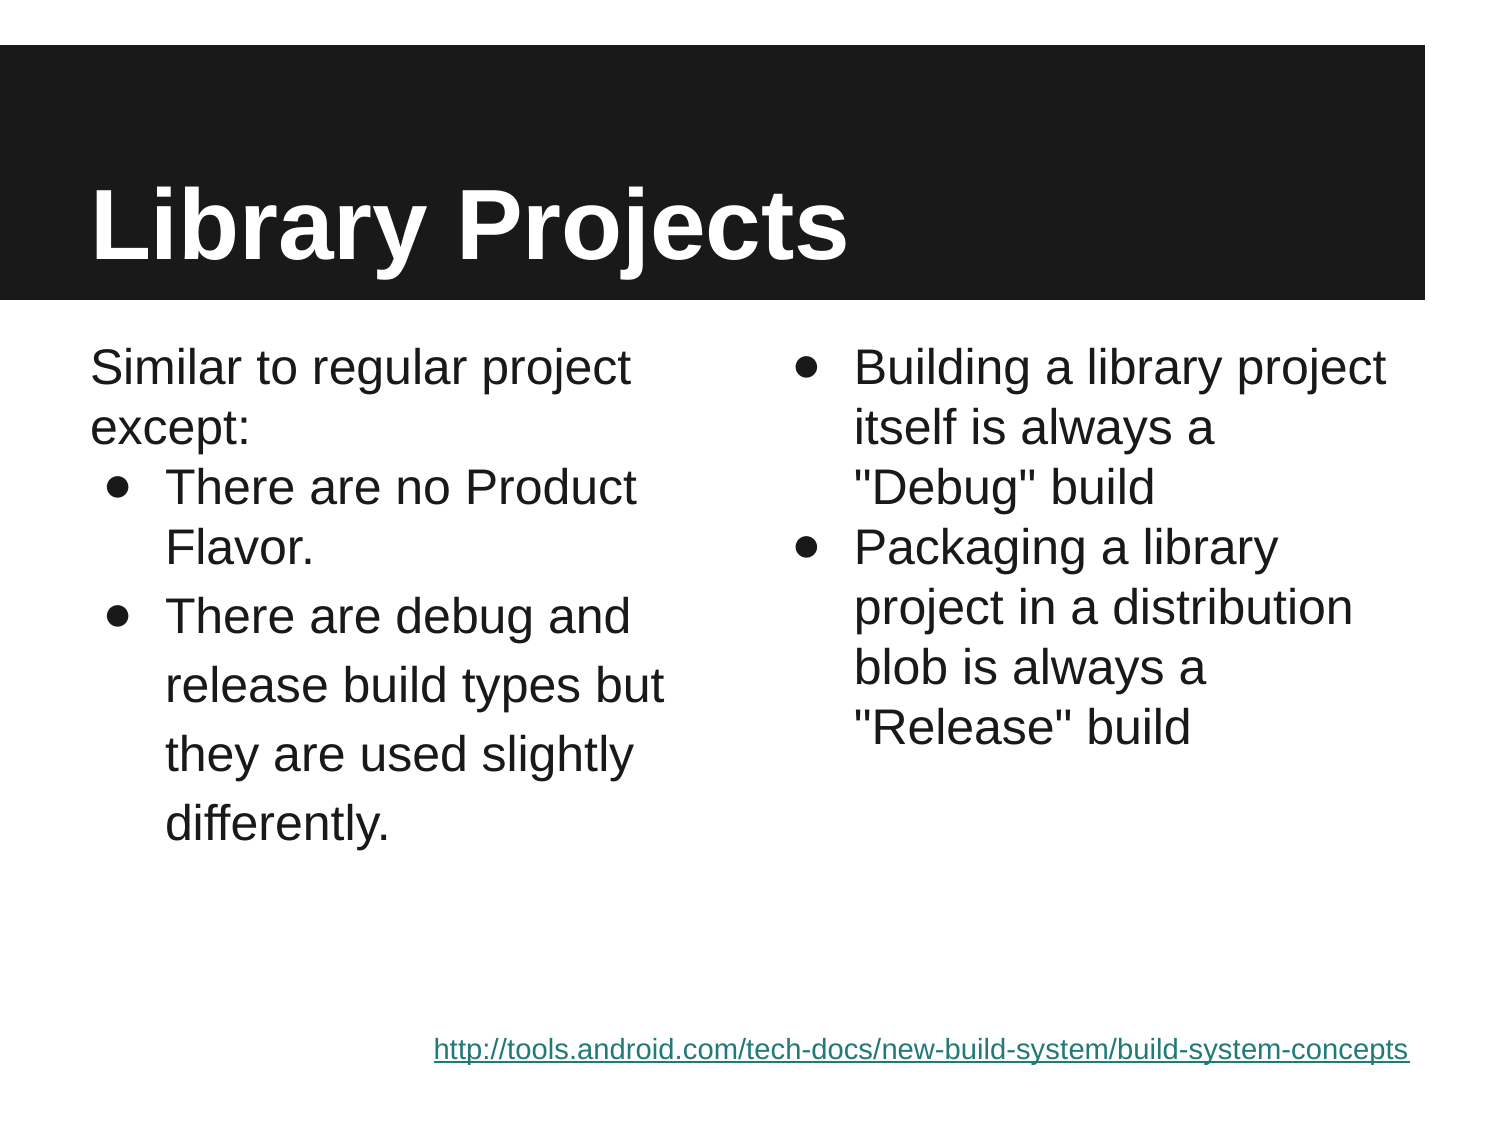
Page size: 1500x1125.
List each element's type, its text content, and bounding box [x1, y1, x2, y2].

list Similar to regular project except: There are no Product Flavor. There are debug and release build types but they are used slightly differently. [75, 319, 737, 1078]
title Library Projects [75, 45, 1425, 295]
text_box http://tools.android.com/tech-docs/new-build-system/build-system-concepts [115, 1018, 1426, 1078]
list Building a library project itself is always a "Debug" build Packaging a library project in a distribution blob is always a "Release" build [763, 319, 1425, 1018]
